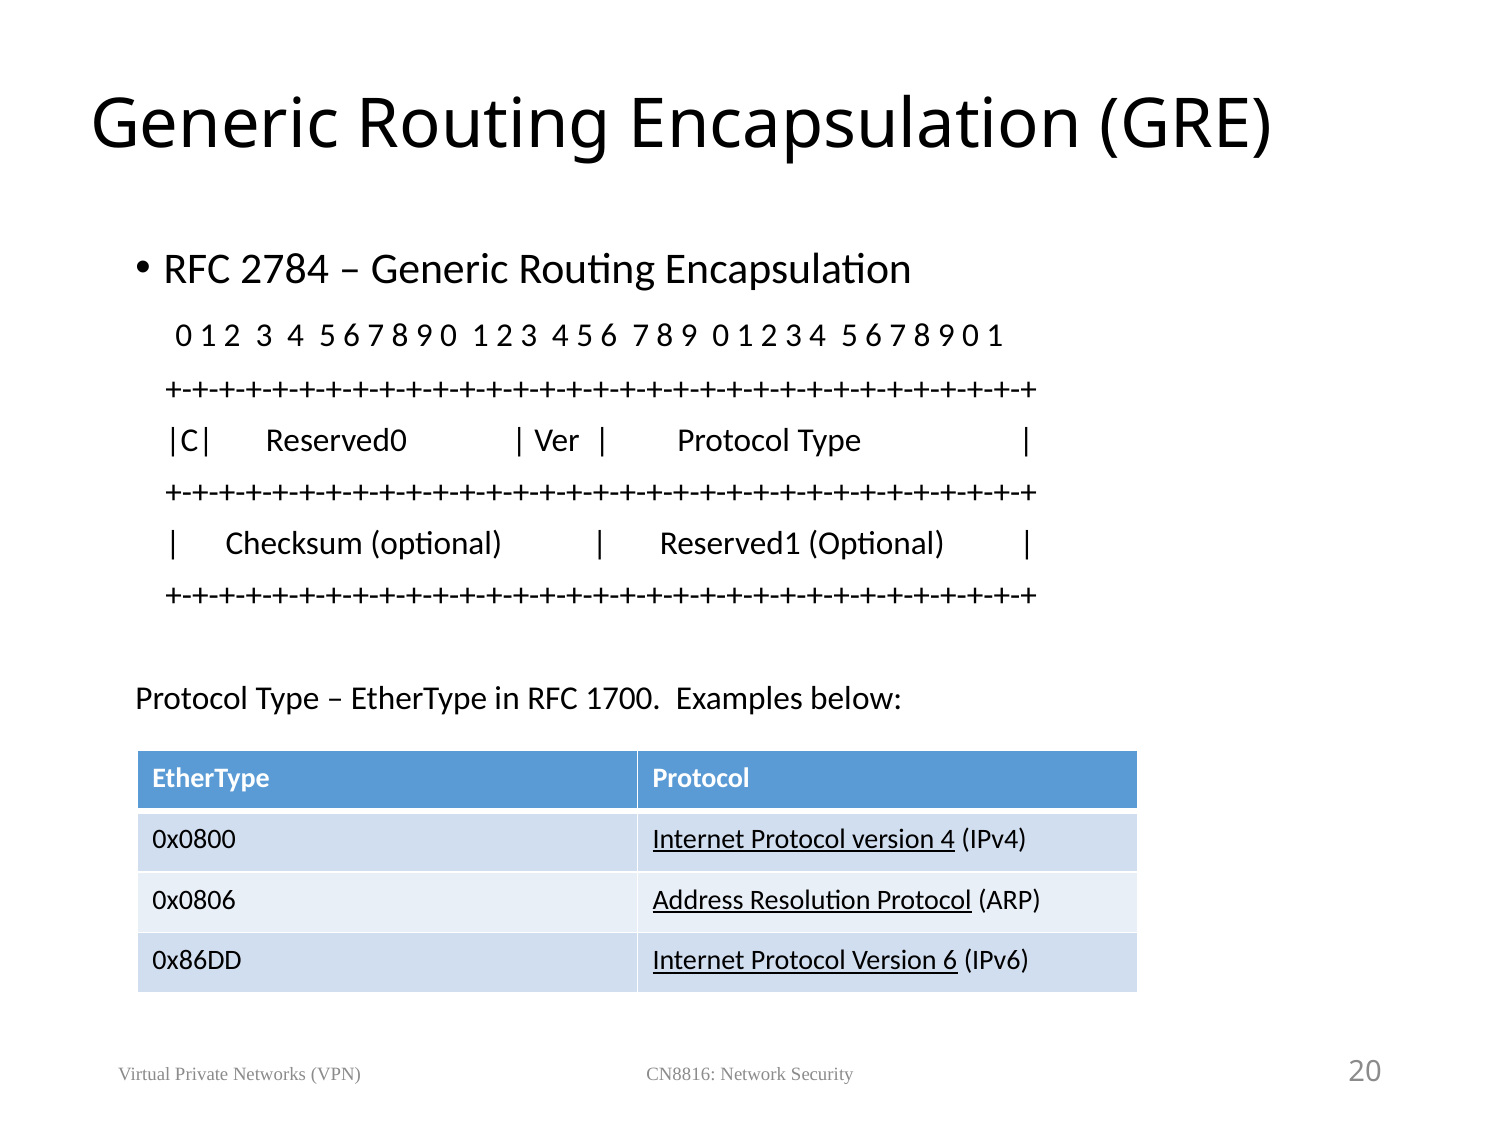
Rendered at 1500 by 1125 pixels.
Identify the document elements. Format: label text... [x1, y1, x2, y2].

slide_number 20 [1059, 1042, 1397, 1103]
list RFC 2784 – Generic Routing Encapsulation 0 1 2 3 4 5 6 7 8 9 0 1 2 3 4 5 6 7 8 9 0 1 2 3 4 5 6 7 8 9 0 1 +-+-+-+-+-+-+-+-+-+-+-+-+-+-+-+-+-+-+-+-+-+-+-+-+-+-+-+-+-+-+-+-+ |C| Reserved0 | Ver | Protocol Type | +-+-+-+-+-+-+-+-+-+-+-+-+-+-+-+-+-+-+-+-+-+-+-+-+-+-+-+-+-+-+-+-+ | Checksum (optional) | Reserved1 (Optional) | +-+-+-+-+-+-+-+-+-+-+-+-+-+-+-+-+-+-+-+-+-+-+-+-+-+-+-+-+-+-+-+-+ Protocol Type – EtherType in RFC 1700. Examples below: [120, 238, 1308, 750]
table_cell 0x0806 [138, 873, 637, 932]
table_header EtherType [138, 751, 637, 808]
table_cell Internet Protocol version 4 (IPv4) [638, 814, 1137, 871]
title Generic Routing Encapsulation (GRE) [75, 50, 1354, 200]
table_header Protocol [638, 751, 1137, 808]
table_cell Internet Protocol Version 6 (IPv6) [638, 933, 1137, 992]
table_cell 0x86DD [138, 933, 637, 992]
table_cell 0x0800 [138, 814, 637, 871]
table_cell Address Resolution Protocol (ARP) [638, 873, 1137, 932]
footer CN8816: Network Security [496, 1042, 1004, 1103]
slide_number Virtual Private Networks (VPN) [103, 1042, 441, 1103]
